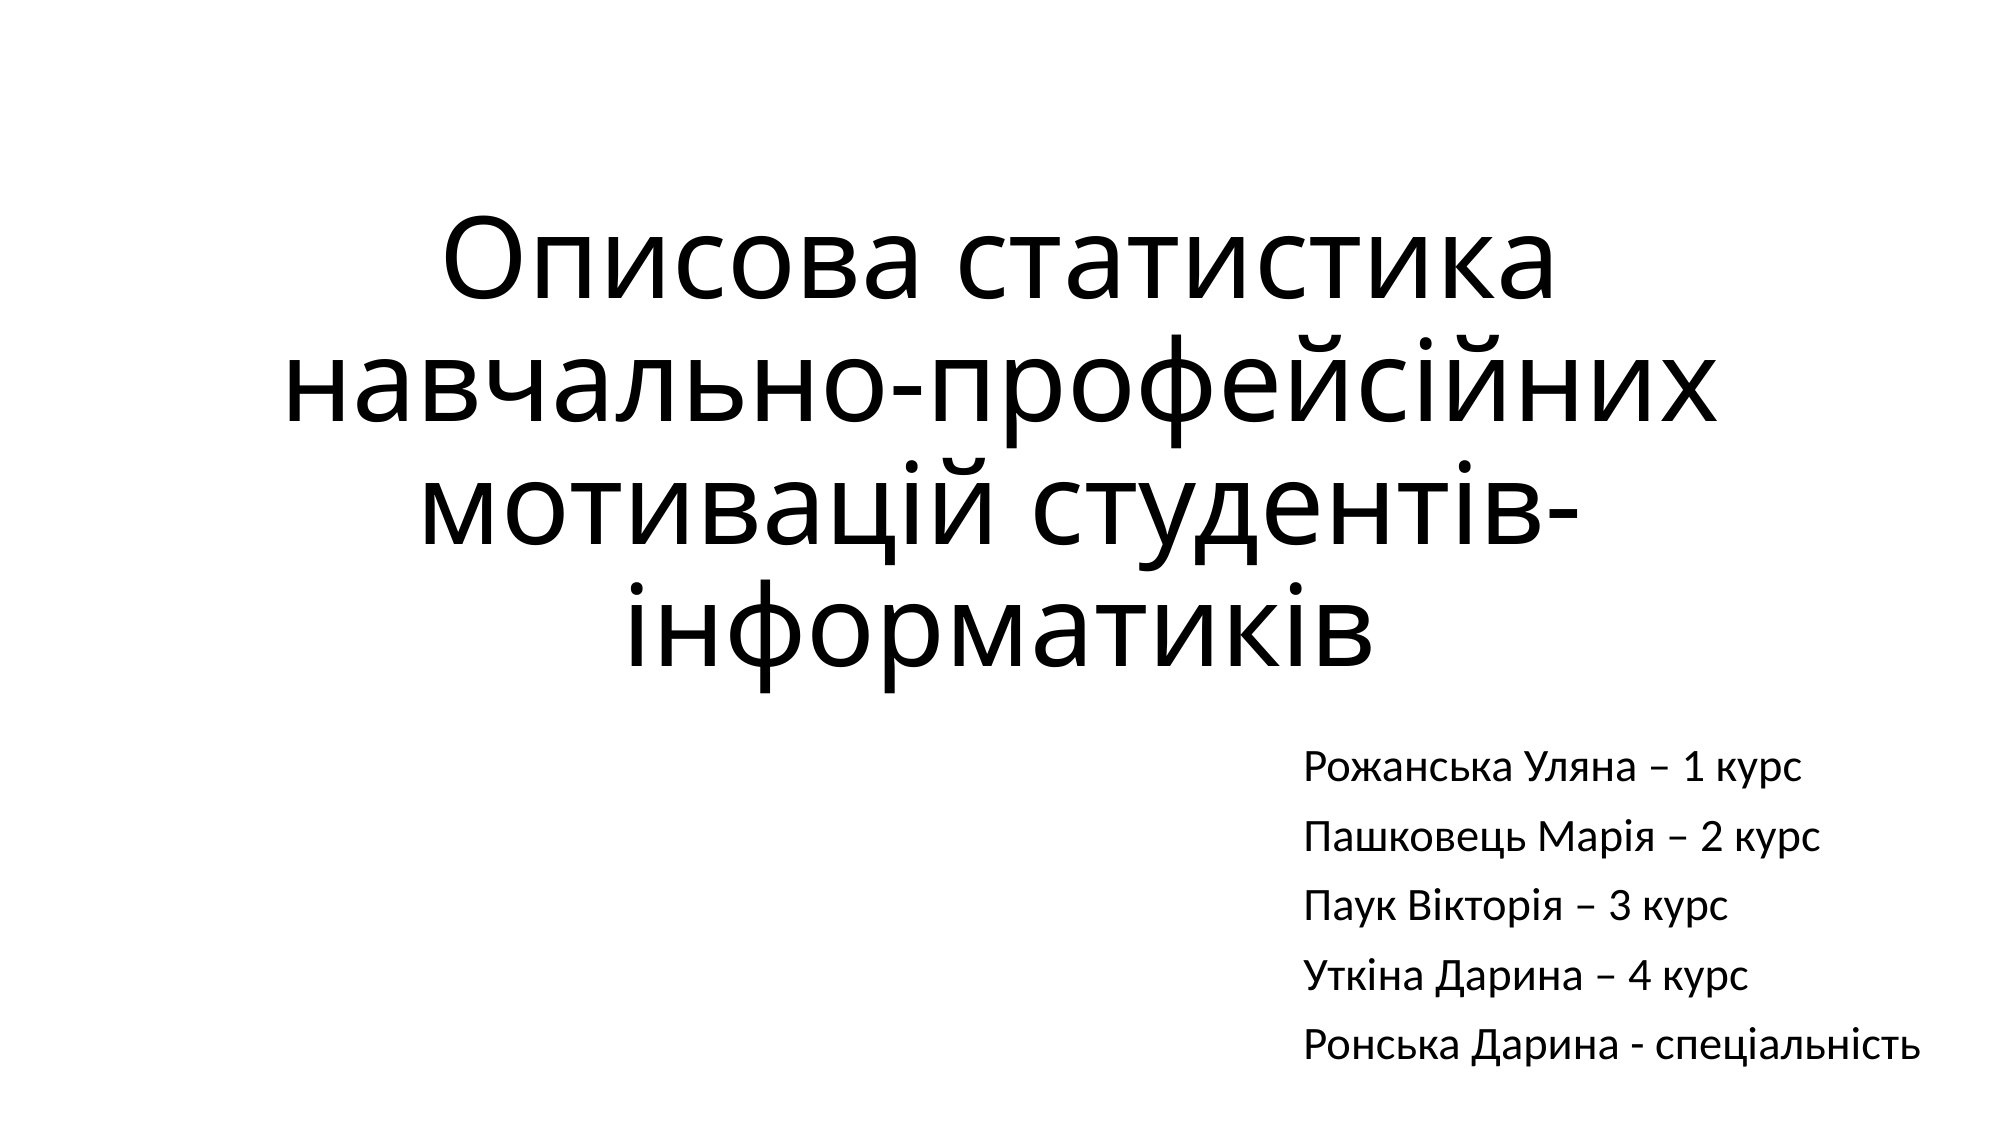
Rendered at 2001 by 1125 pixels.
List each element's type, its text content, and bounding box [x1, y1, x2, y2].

subtitle Рожанська Уляна – 1 курс Пашковець Марія – 2 курс Паук Вікторія – 3 курс Уткіна Дарина – 4 курс Ронська Дарина - спеціальність [1288, 733, 1969, 1083]
title Описова статистика навчально-профейсійних мотивацій студентів-інформатиків [249, 123, 1750, 700]
